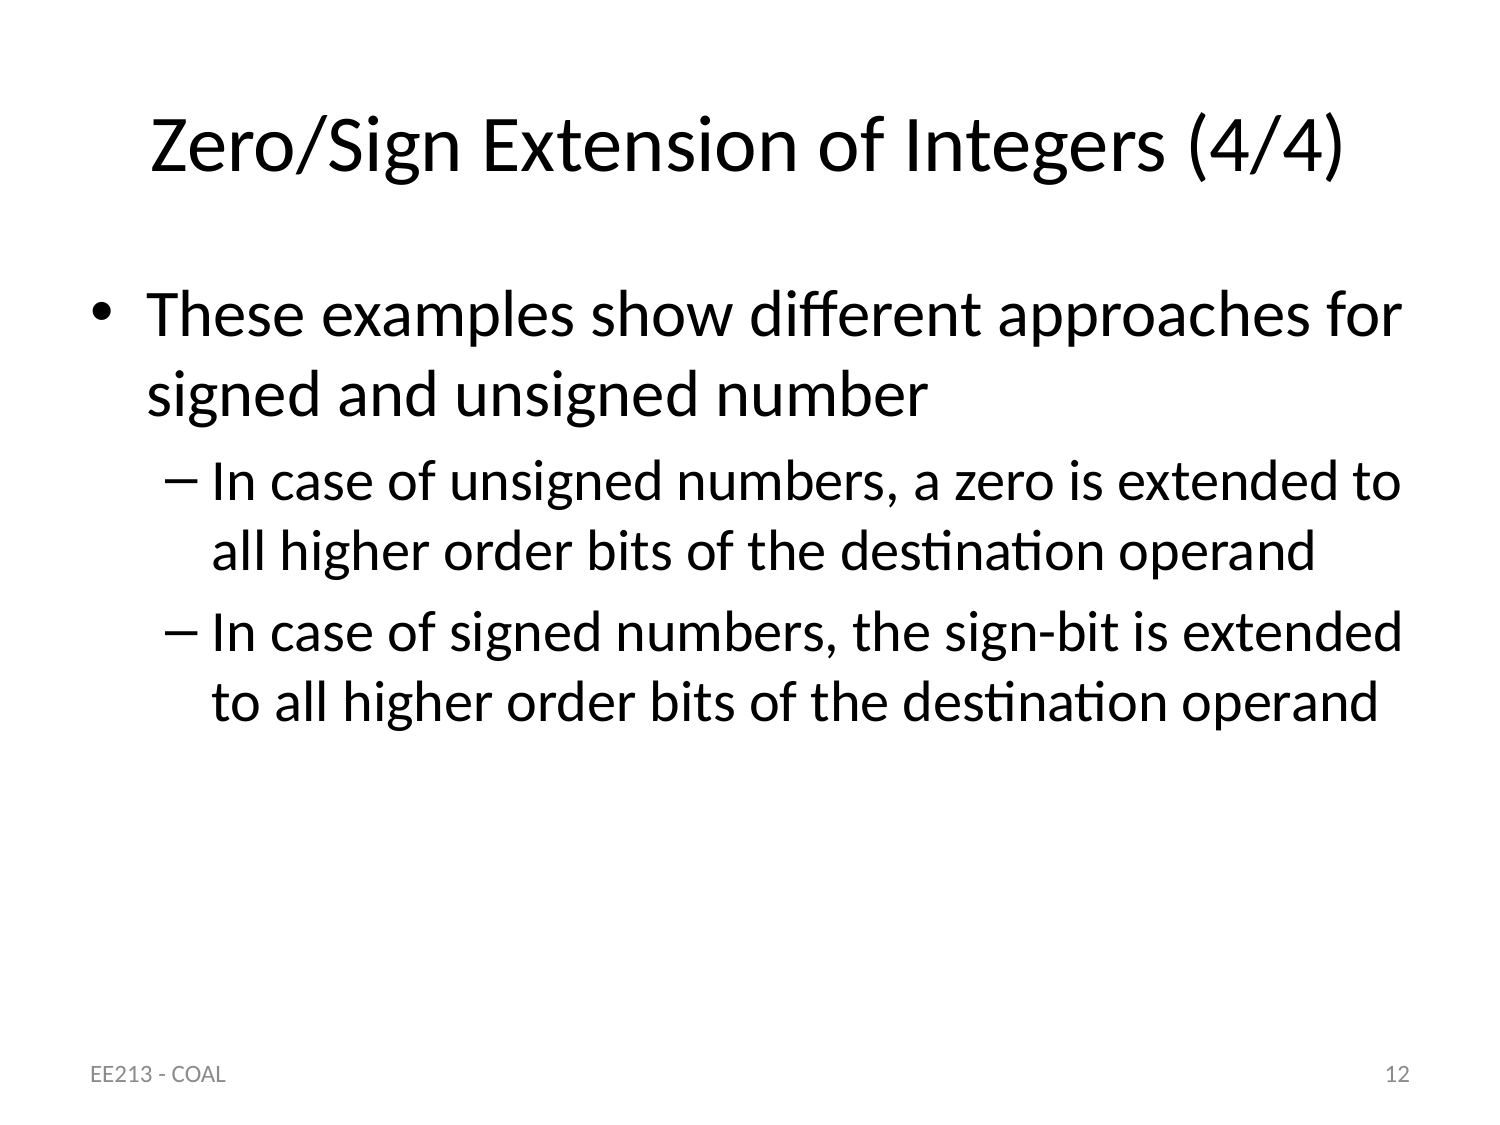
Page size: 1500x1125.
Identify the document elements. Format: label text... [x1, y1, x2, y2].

title Zero/Sign Extension of Integers (4/4) [75, 45, 1425, 233]
slide_number 12 [1074, 1042, 1425, 1103]
list These examples show different approaches for signed and unsigned number In case of unsigned numbers, a zero is extended to all higher order bits of the destination operand In case of signed numbers, the sign-bit is extended to all higher order bits of the destination operand [75, 262, 1425, 1005]
slide_number EE213 - COAL [75, 1042, 425, 1103]
